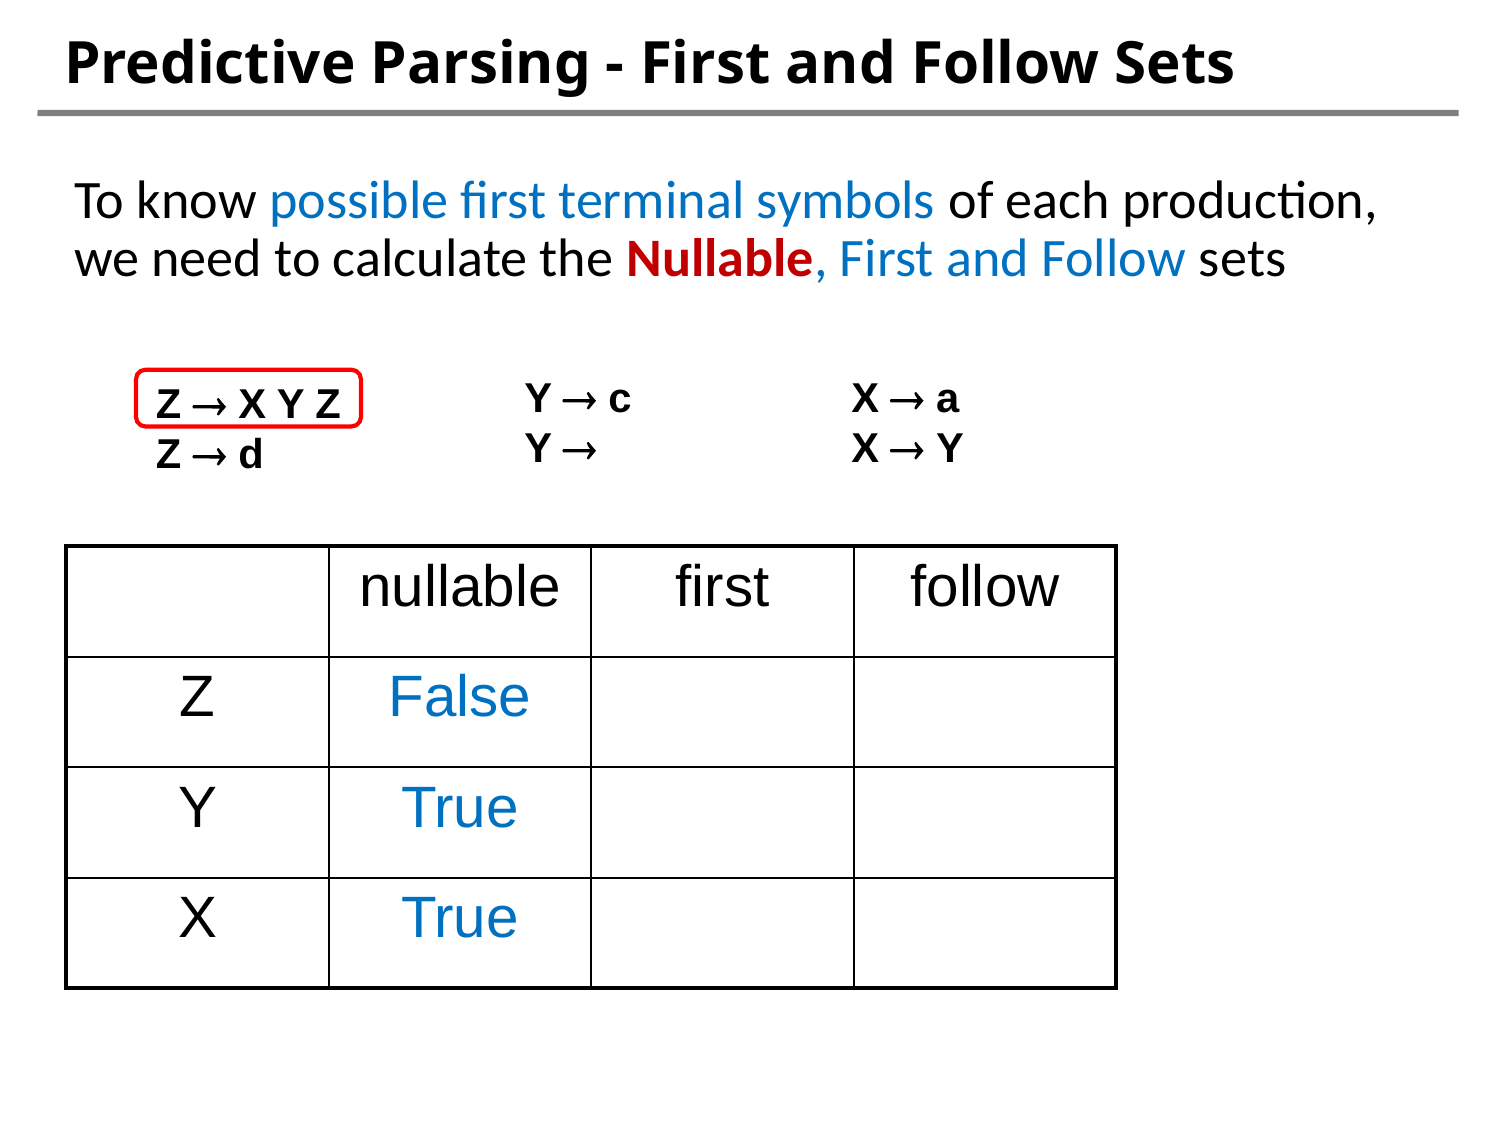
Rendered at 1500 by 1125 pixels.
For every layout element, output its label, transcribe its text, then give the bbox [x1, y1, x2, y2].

table_cell Z [68, 658, 328, 766]
text_box Y  c Y  [509, 363, 647, 479]
table_cell False [330, 658, 590, 766]
text_box X  a X  Y [836, 363, 990, 479]
table_cell [592, 768, 853, 877]
text_box [136, 369, 362, 427]
table_header first [592, 548, 853, 656]
table_cell [855, 879, 1114, 986]
table_cell True [330, 768, 590, 877]
table_header nullable [330, 548, 590, 656]
table_cell Y [68, 768, 328, 877]
table_cell [855, 768, 1114, 877]
table_cell X [68, 879, 328, 986]
text_box To know possible first terminal symbols of each production, we need to calculate the Nullable, First and Follow sets [59, 163, 1446, 1014]
title Predictive Parsing - First and Follow Sets [64, 25, 1328, 97]
text_box Z  X Y Z Z  d [141, 426, 356, 485]
table_header follow [855, 548, 1114, 656]
table_header [68, 548, 328, 656]
table_cell [855, 658, 1114, 766]
table_cell [592, 879, 853, 986]
table_cell True [330, 879, 590, 986]
table_cell [592, 658, 853, 766]
